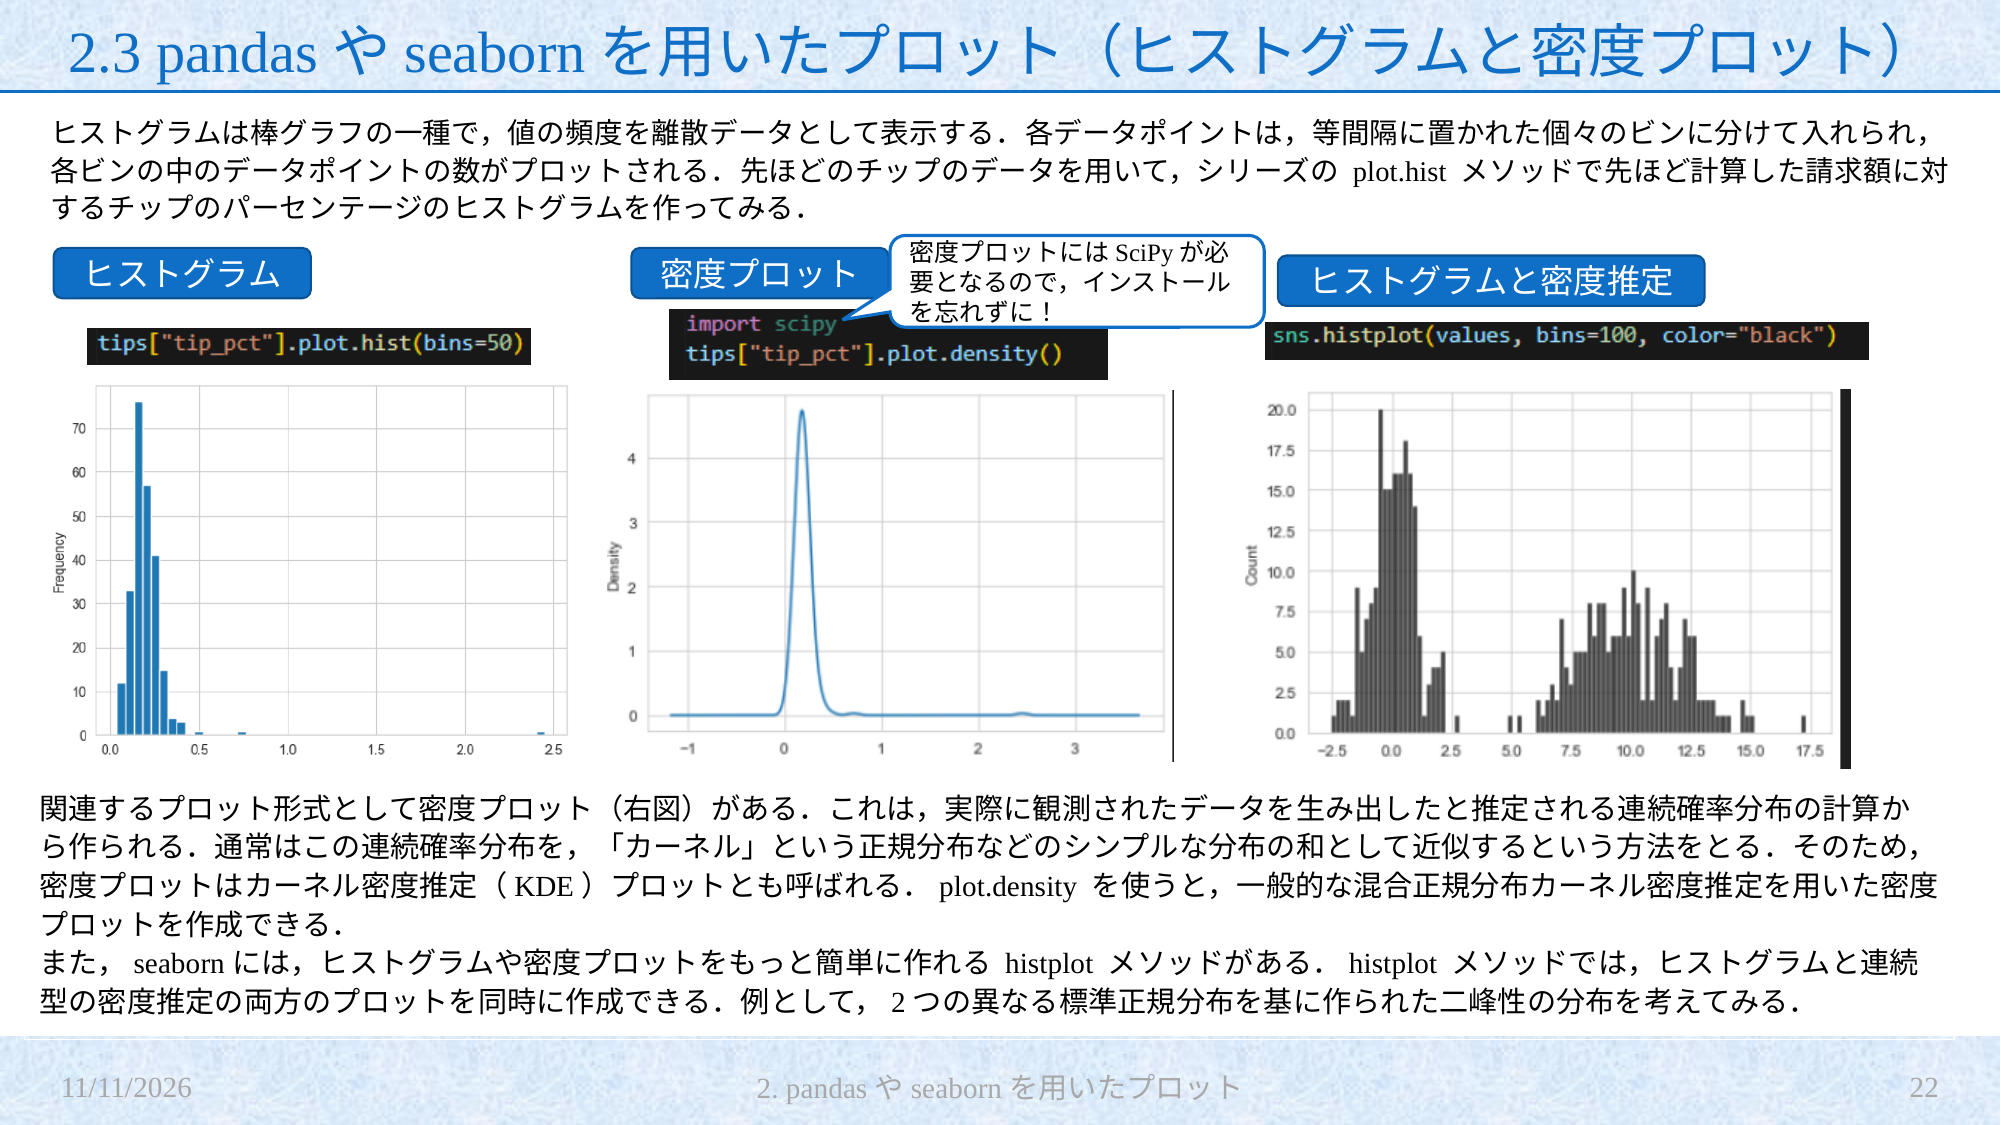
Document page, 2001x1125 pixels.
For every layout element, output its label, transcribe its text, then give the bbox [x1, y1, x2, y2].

text_box 密度プロットにはSciPyが必要となるので，インストールを忘れずに！ [857, 234, 1266, 329]
text_box ヒストグラム [52, 246, 312, 300]
footer 2. pandasやseabornを用いたプロット [662, 1056, 1338, 1117]
title 2.3 pandasやseabornを用いたプロット（ヒストグラムと密度プロット） [53, 15, 1955, 92]
picture [1238, 389, 1851, 769]
slide_number 22 [1504, 1056, 1955, 1117]
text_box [45, 328, 573, 763]
picture [0, 1036, 2000, 1125]
text_box ヒストグラムと密度推定 [1276, 254, 1706, 307]
picture [1265, 322, 1869, 360]
list ヒストグラムは棒グラフの一種で，値の頻度を離散データとして表示する．各データポイントは，等間隔に置かれた個々のビンに分けて入れられ，各ビンの中のデータポイントの数がプロットされる．先ほどのチップのデータを用いて，シリーズの plot.hist メソッドで先ほど計算した請求額に対するチップのパーセンテージのヒストグラムを作ってみる． [35, 103, 1965, 233]
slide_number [45, 1056, 496, 1117]
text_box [603, 309, 1174, 762]
text_box 関連するプロット形式として密度プロット（右図）がある．これは，実際に観測されたデータを生み出したと推定される連続確率分布の計算から作られる．通常はこの連続確率分布を，「カーネル」という正規分布などのシンプルな分布の和として近似するという方法をとる．そのため，密度プロットはカーネル密度推定（KDE）プロットとも呼ばれる．plot.density を使うと，一般的な混合正規分布カーネル密度推定を用いた密度プロットを作成できる． また，seabornには，ヒストグラムや密度プロットをもっと簡単に作れる histplot メソッドがある．histplot メソッドでは，ヒストグラムと連続型の密度推定の両方のプロットを同時に作成できる．例として，2つの異なる標準正規分布を基に作られた二峰性の分布を考えてみる． [24, 779, 1955, 1040]
picture [0, 0, 2000, 90]
text_box 密度プロット [630, 246, 888, 300]
